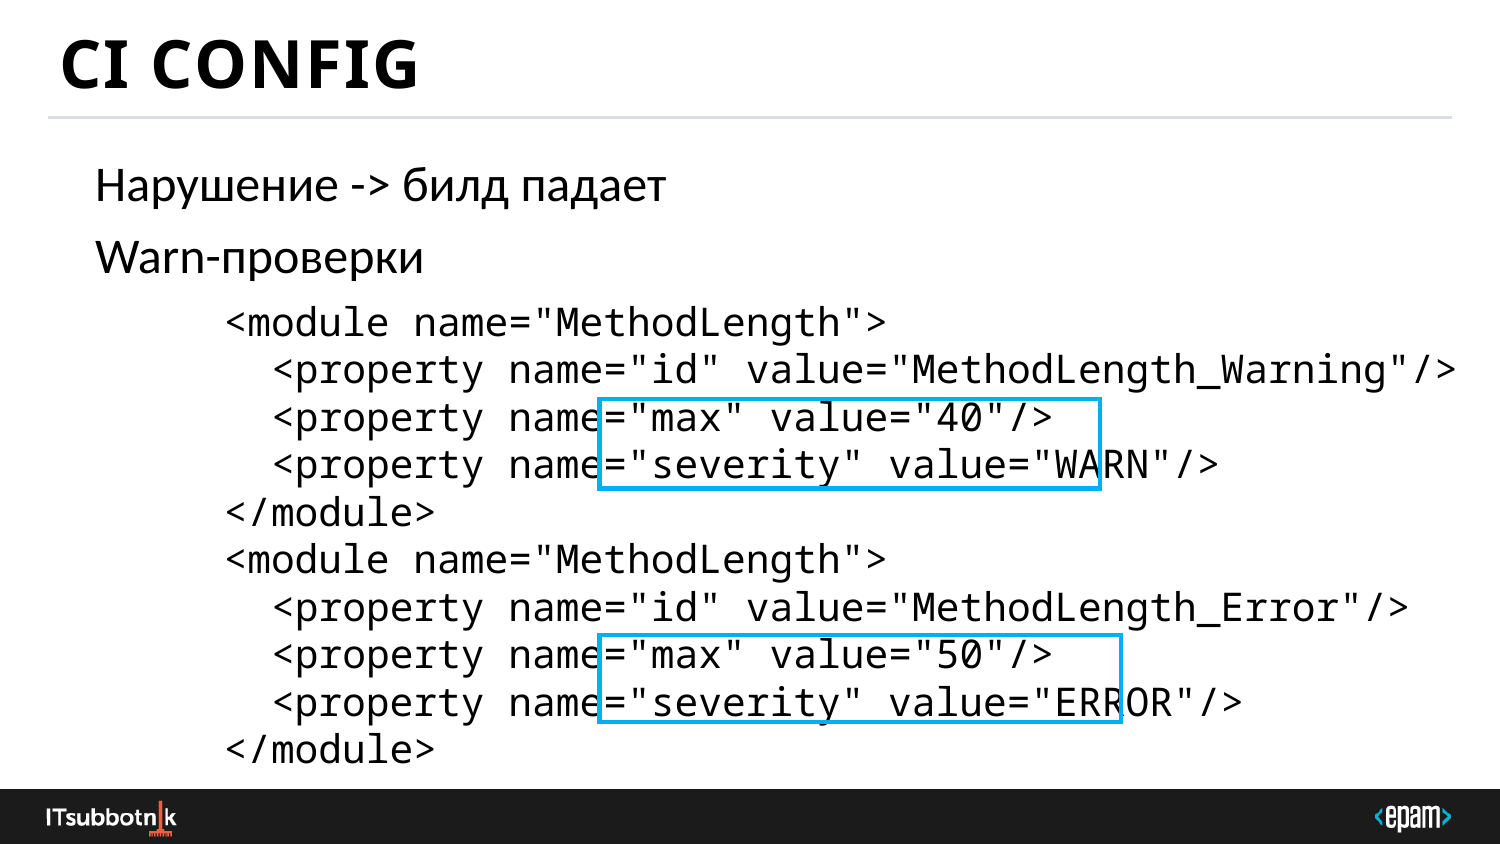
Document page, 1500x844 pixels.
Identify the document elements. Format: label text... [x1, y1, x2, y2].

title CI Config [59, 37, 1442, 87]
picture [0, 0, 1500, 844]
text_box Нарушение -> билд падает [80, 143, 1323, 219]
text_box [598, 398, 1101, 490]
text_box Warn-проверки [80, 216, 492, 292]
text_box [598, 634, 1122, 723]
text_box <module name="MethodLength"> <property name="id" value="MethodLength_Warning"/> <property name="max" value="40"/> <property name="severity" value="WARN"/> </module> <module name="MethodLength"> <property name="id" value="MethodLength_Error"/> <property name="max" value="50"/> <property name="severity" value="ERROR"/> </module> [208, 289, 1493, 779]
